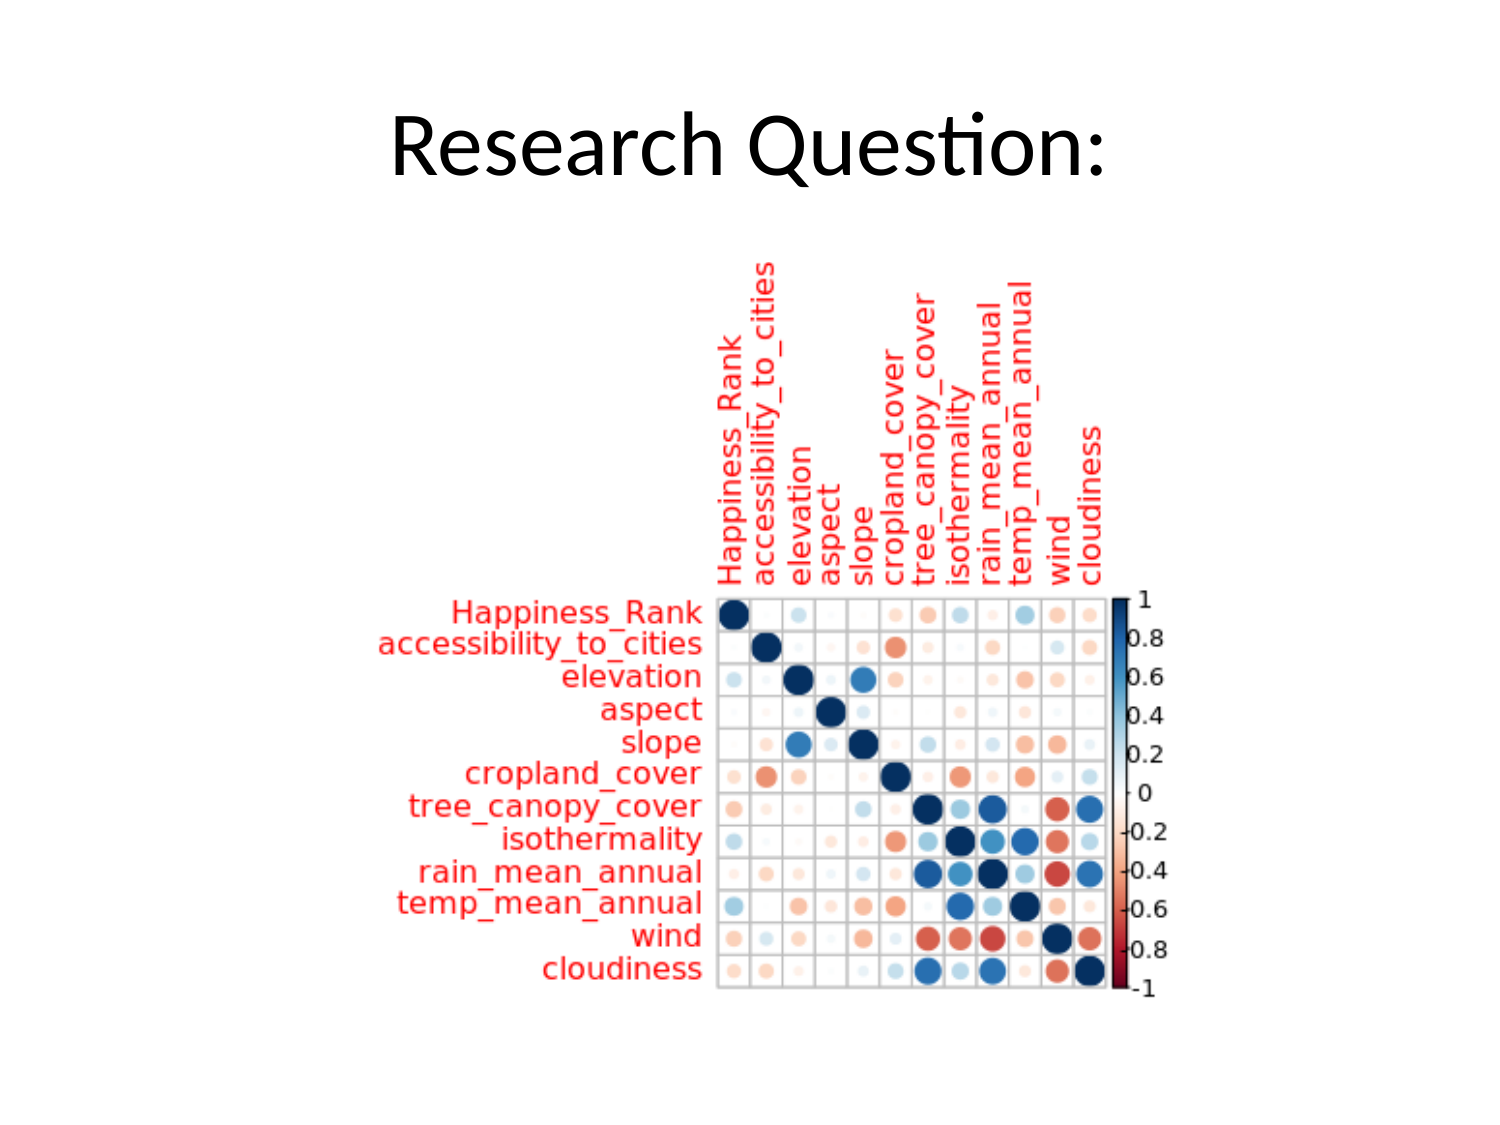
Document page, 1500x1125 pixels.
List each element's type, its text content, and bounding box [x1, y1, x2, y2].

title Research Question: [75, 45, 1425, 233]
picture [287, 262, 1215, 1005]
